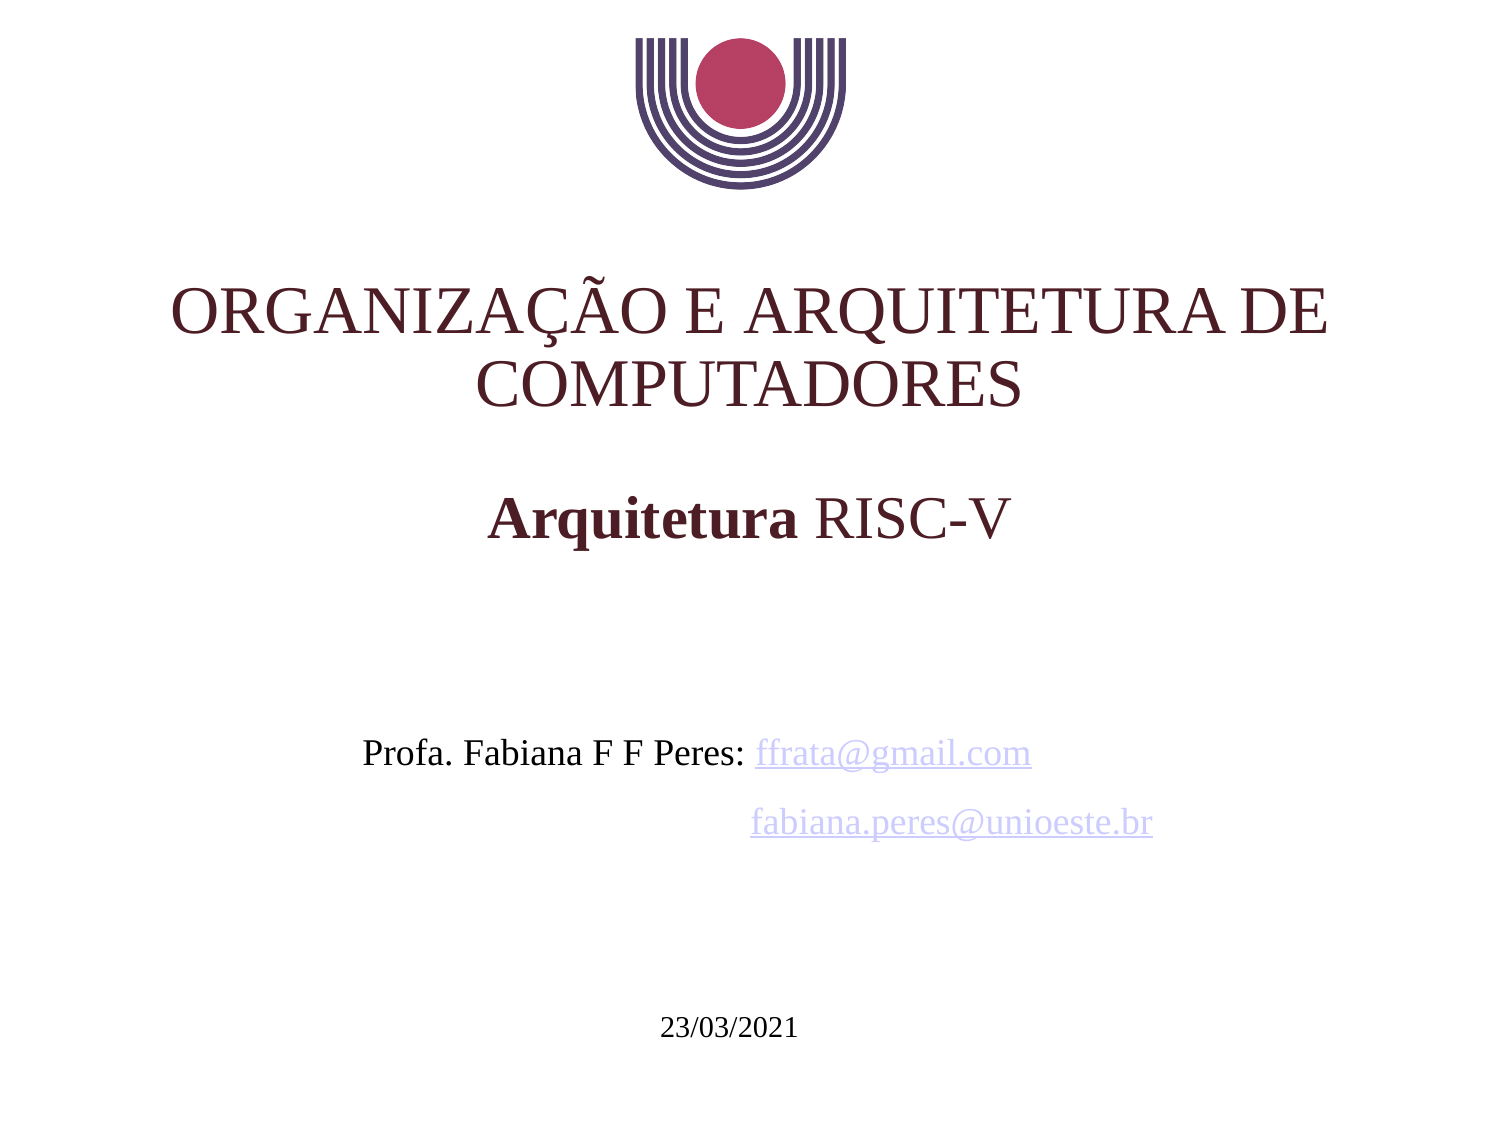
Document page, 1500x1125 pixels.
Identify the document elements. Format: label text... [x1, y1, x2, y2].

text_box Profa. Fabiana F F Peres: ffrata@gmail.com fabiana.peres@unioeste.br [294, 723, 1291, 852]
title ORGANIZAÇÃO E ARQUITETURA DE COMPUTADORES Arquitetura RISC-V [0, 160, 1500, 702]
picture [635, 38, 847, 193]
text_box 23/03/2021 [645, 1004, 814, 1052]
